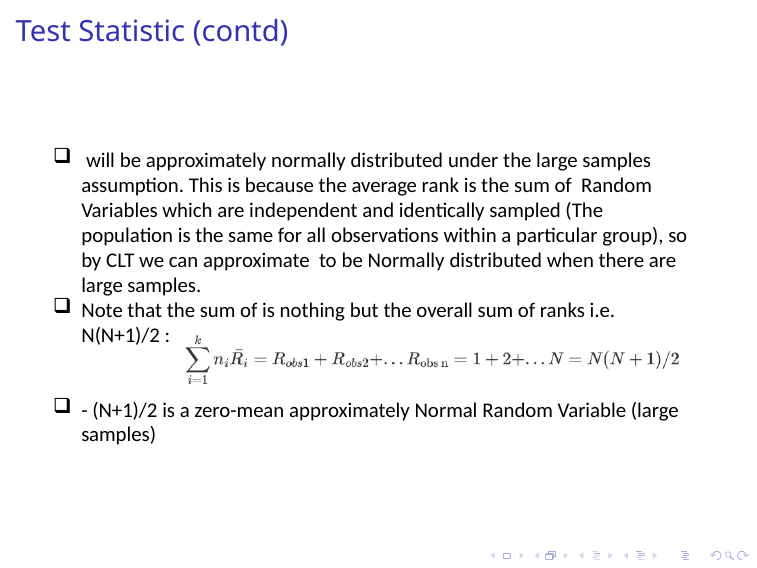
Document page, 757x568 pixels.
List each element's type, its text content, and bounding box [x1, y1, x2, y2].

title Test Statistic (contd) [15, 11, 741, 48]
picture [175, 327, 689, 391]
